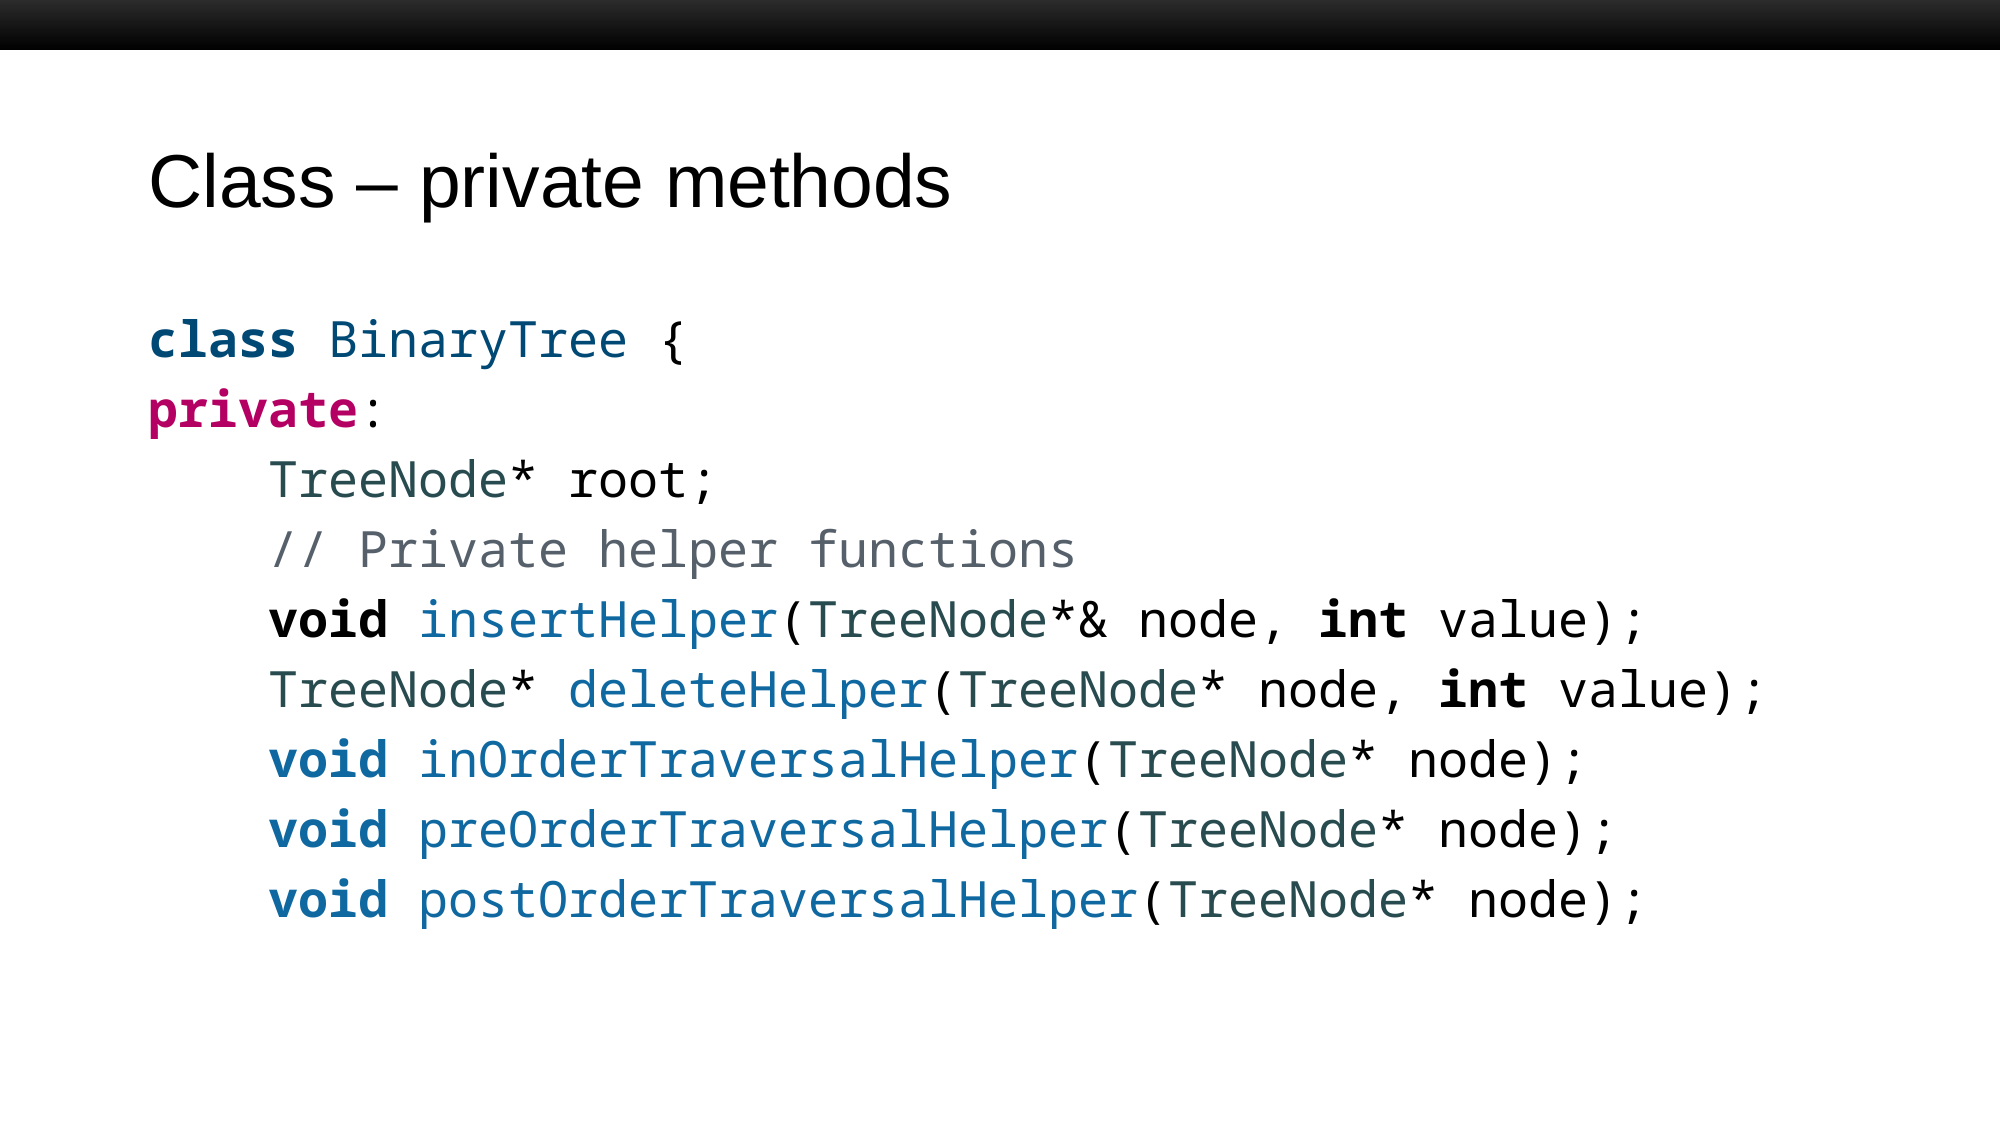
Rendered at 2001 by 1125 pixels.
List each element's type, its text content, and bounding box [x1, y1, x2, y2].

list class BinaryTree { private: TreeNode* root; // Private helper functions void insertHelper(TreeNode*& node, int value); TreeNode* deleteHelper(TreeNode* node, int value); void inOrderTraversalHelper(TreeNode* node); void preOrderTraversalHelper(TreeNode* node); void postOrderTraversalHelper(TreeNode* node); [133, 299, 1867, 938]
title Class – private methods [133, 125, 1867, 238]
